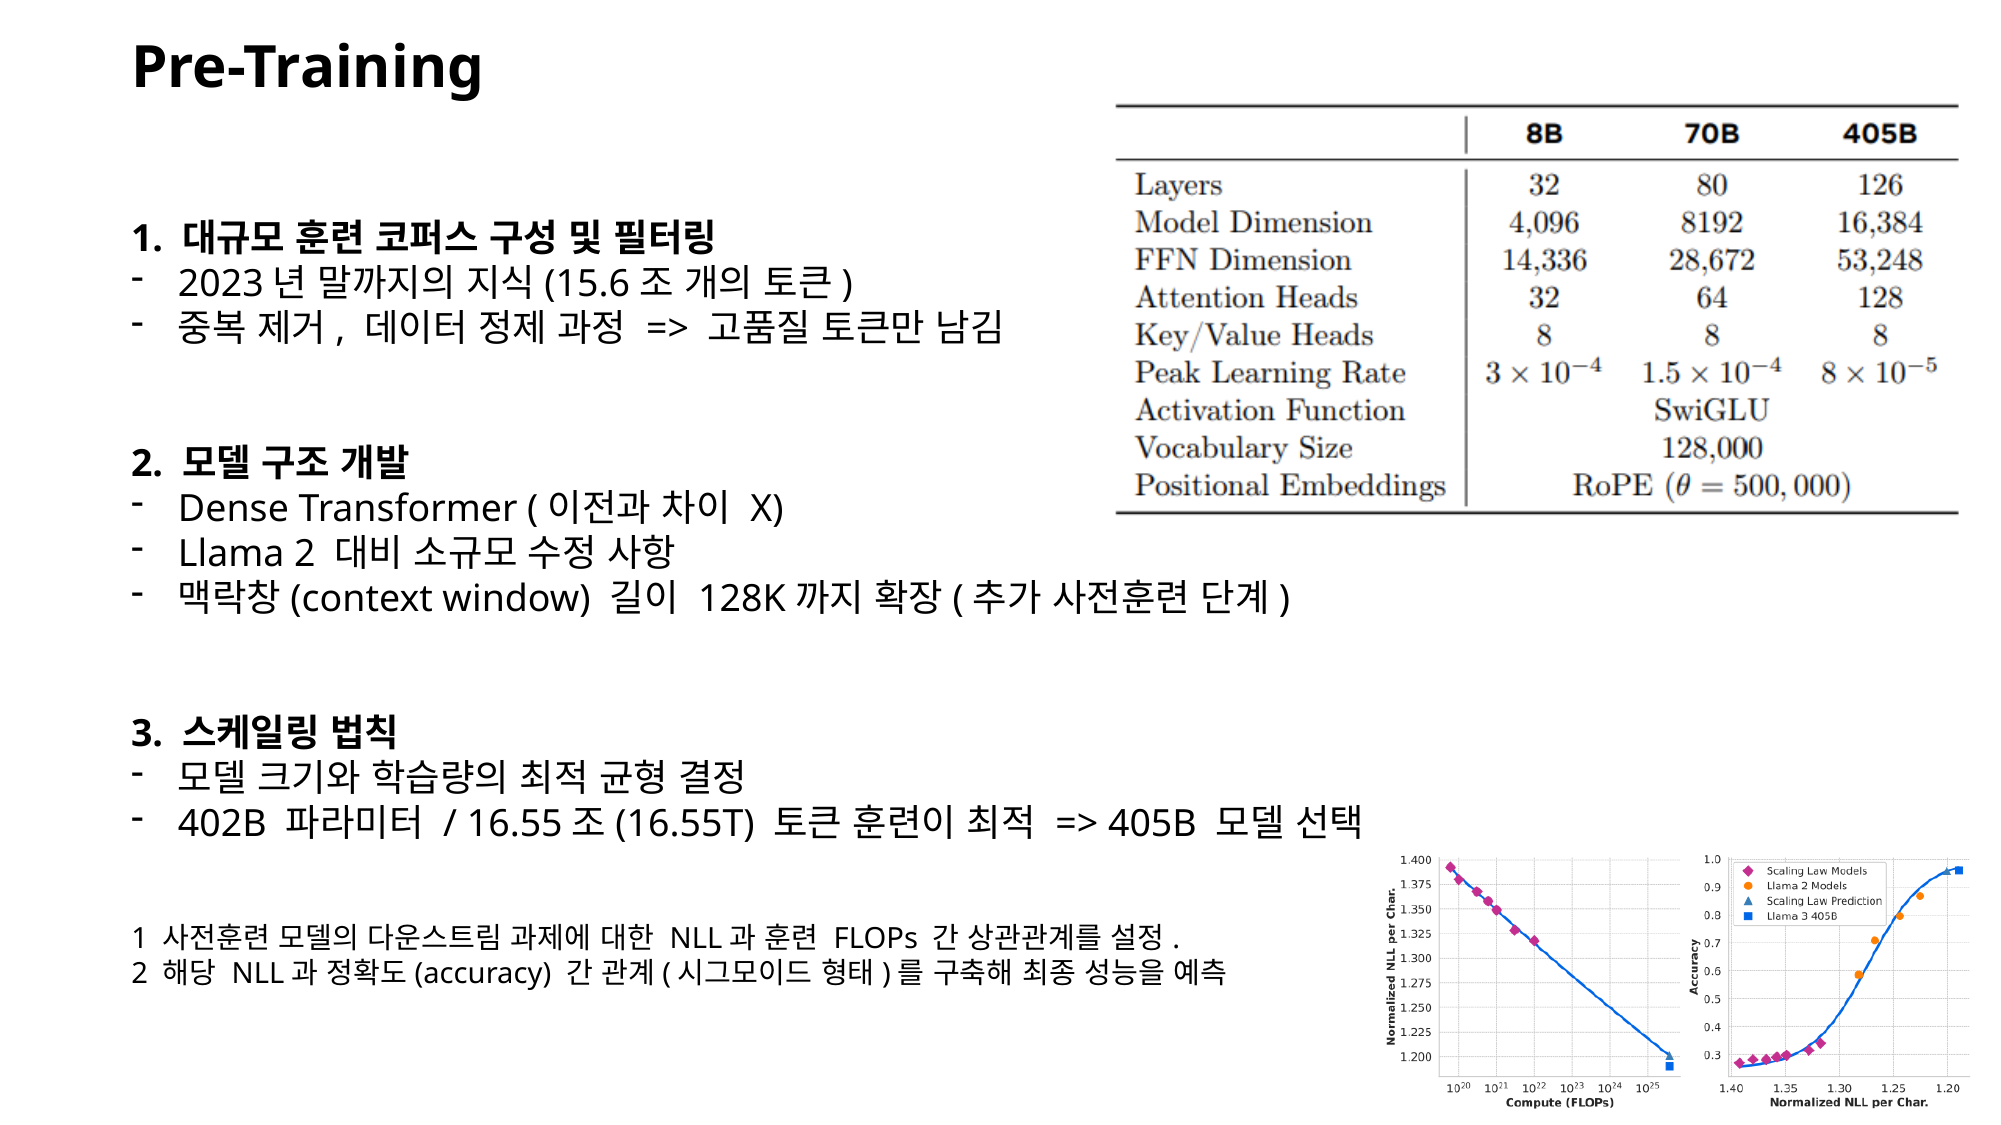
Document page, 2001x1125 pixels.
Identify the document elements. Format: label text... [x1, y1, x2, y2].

picture [1077, 65, 1984, 530]
text_box Pre-Training [116, 22, 1191, 107]
text_box 1 사전훈련 모델의 다운스트림 과제에 대한 NLL과 훈련 FLOPs 간 상관관계를 설정. 2 해당 NLL과 정확도(accuracy) 간 관계(시그모이드 형태)를 구축해 최종 성능을 예측 [116, 912, 1346, 998]
picture [1372, 842, 1984, 1125]
text_box 1. 대규모 훈련 코퍼스 구성 및 필터링 2023년 말까지의 지식(15.6조 개의 토큰) 중복 제거, 데이터 정제 과정 => 고품질 토큰만 남김 2. 모델 구조 개발 Dense Transformer (이전과 차이 X) Llama 2 대비 소규모 수정 사항 맥락창(context window) 길이 128K까지 확장(추가 사전훈련 단계) 3. 스케일링 법칙 모델 크기와 학습량의 최적 균형 결정 402B 파라미터 / 16.55조(16.55T) 토큰 훈련이 최적 => 405B 모델 선택 [116, 206, 1802, 852]
